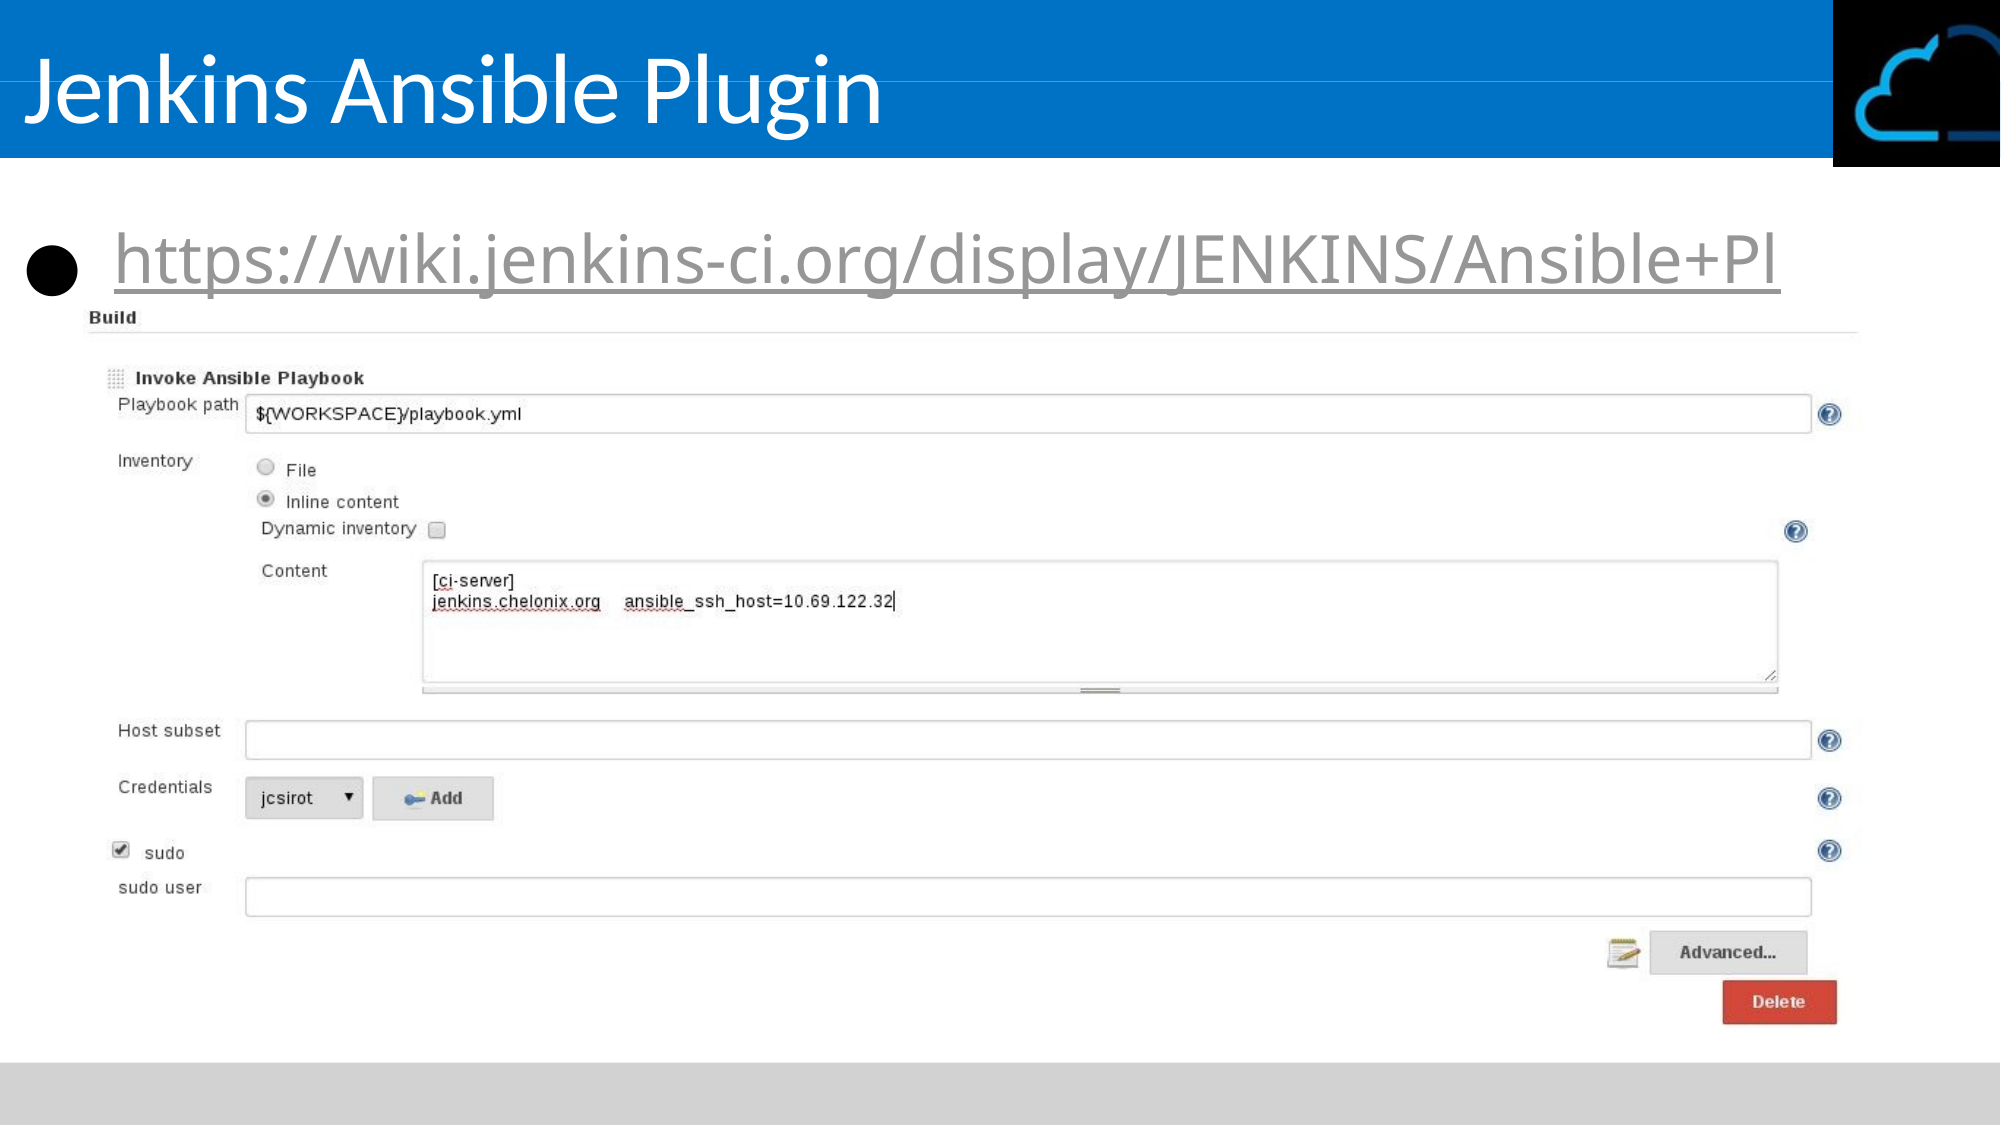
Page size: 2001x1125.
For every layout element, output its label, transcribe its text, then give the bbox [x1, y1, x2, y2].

text_box https://wiki.jenkins-ci.org/display/JENKINS/Ansible+Plugin [20, 214, 1821, 300]
picture [1832, 0, 2000, 167]
title Jenkins Ansible Plugin [20, 20, 1827, 127]
text_box [83, 299, 1884, 1041]
